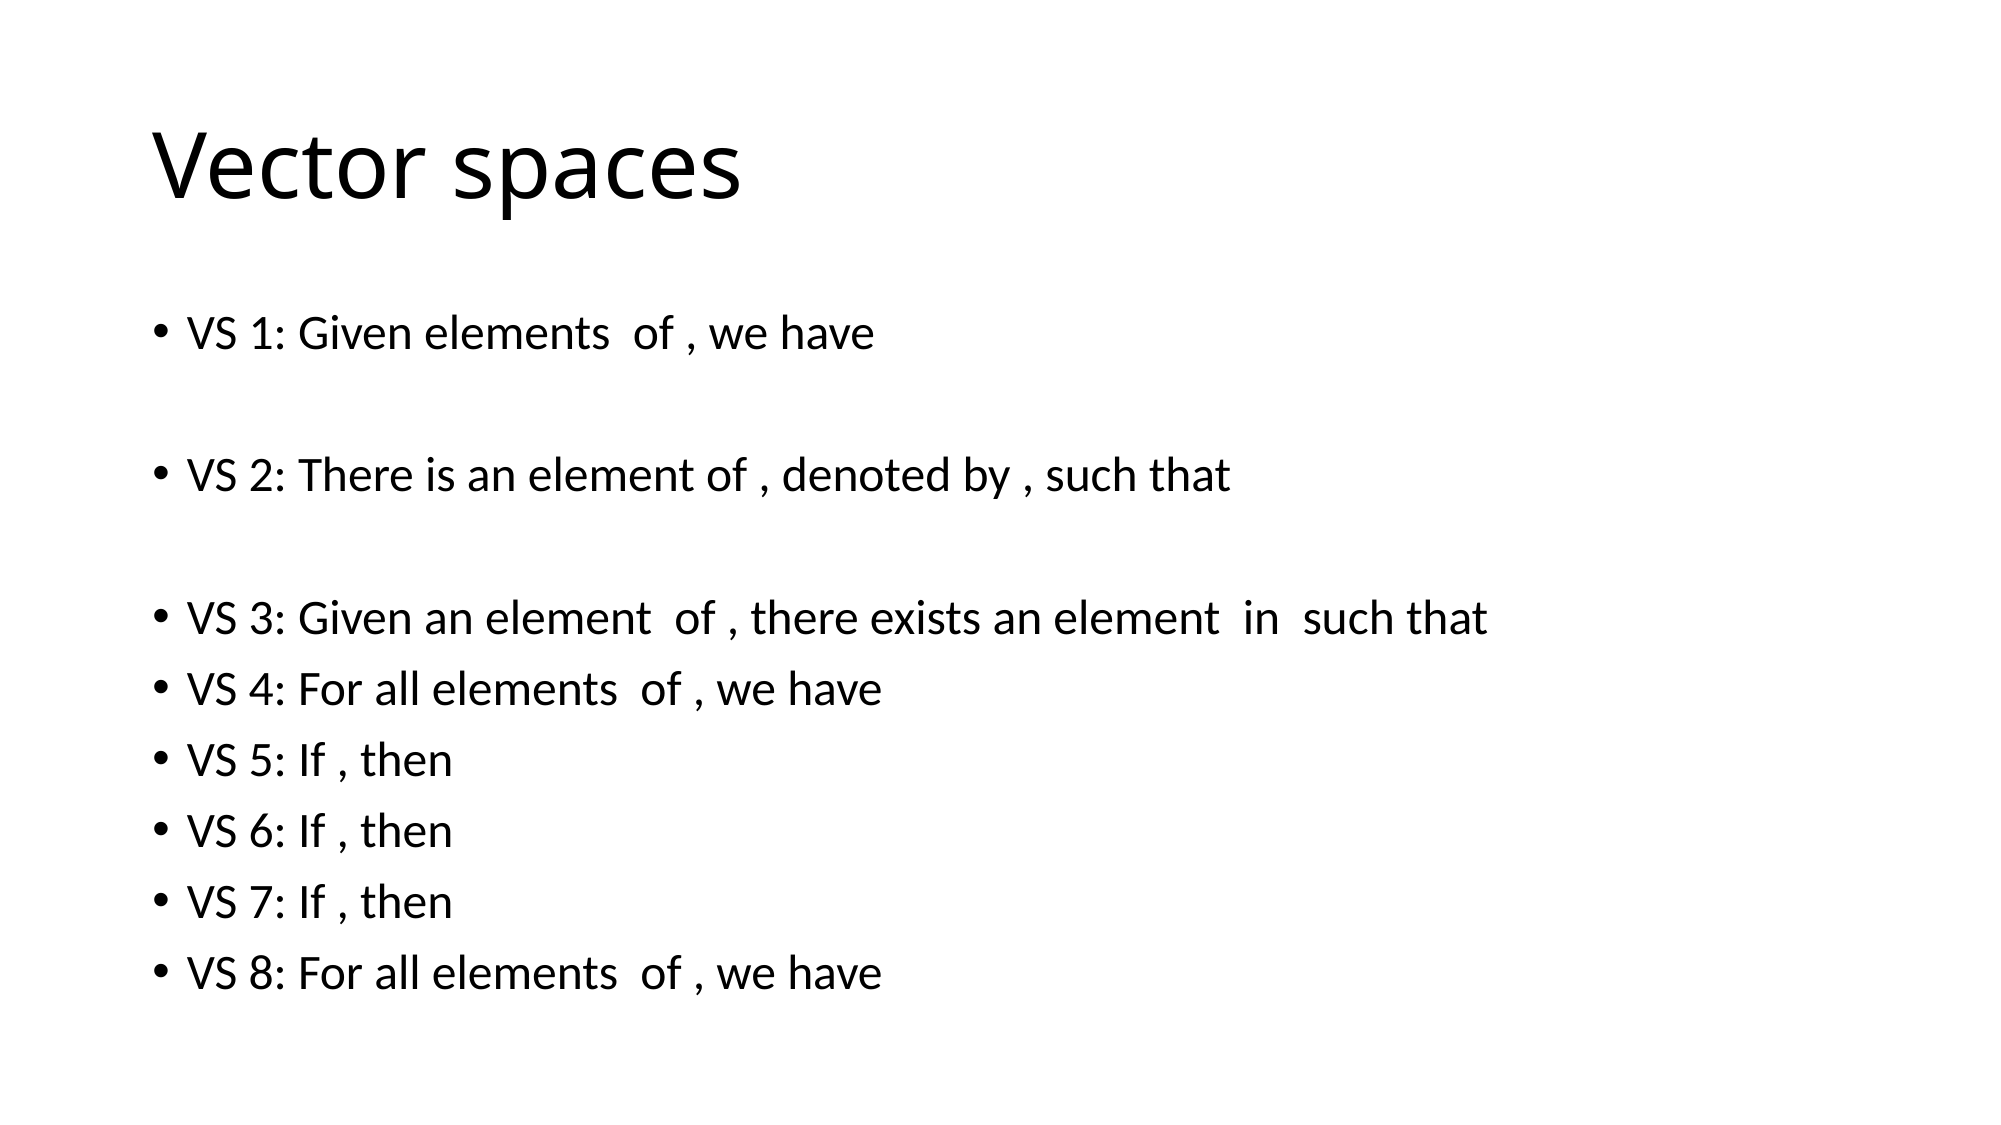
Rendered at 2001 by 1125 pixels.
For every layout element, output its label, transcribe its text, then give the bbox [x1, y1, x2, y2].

title Vector spaces [137, 59, 1863, 278]
